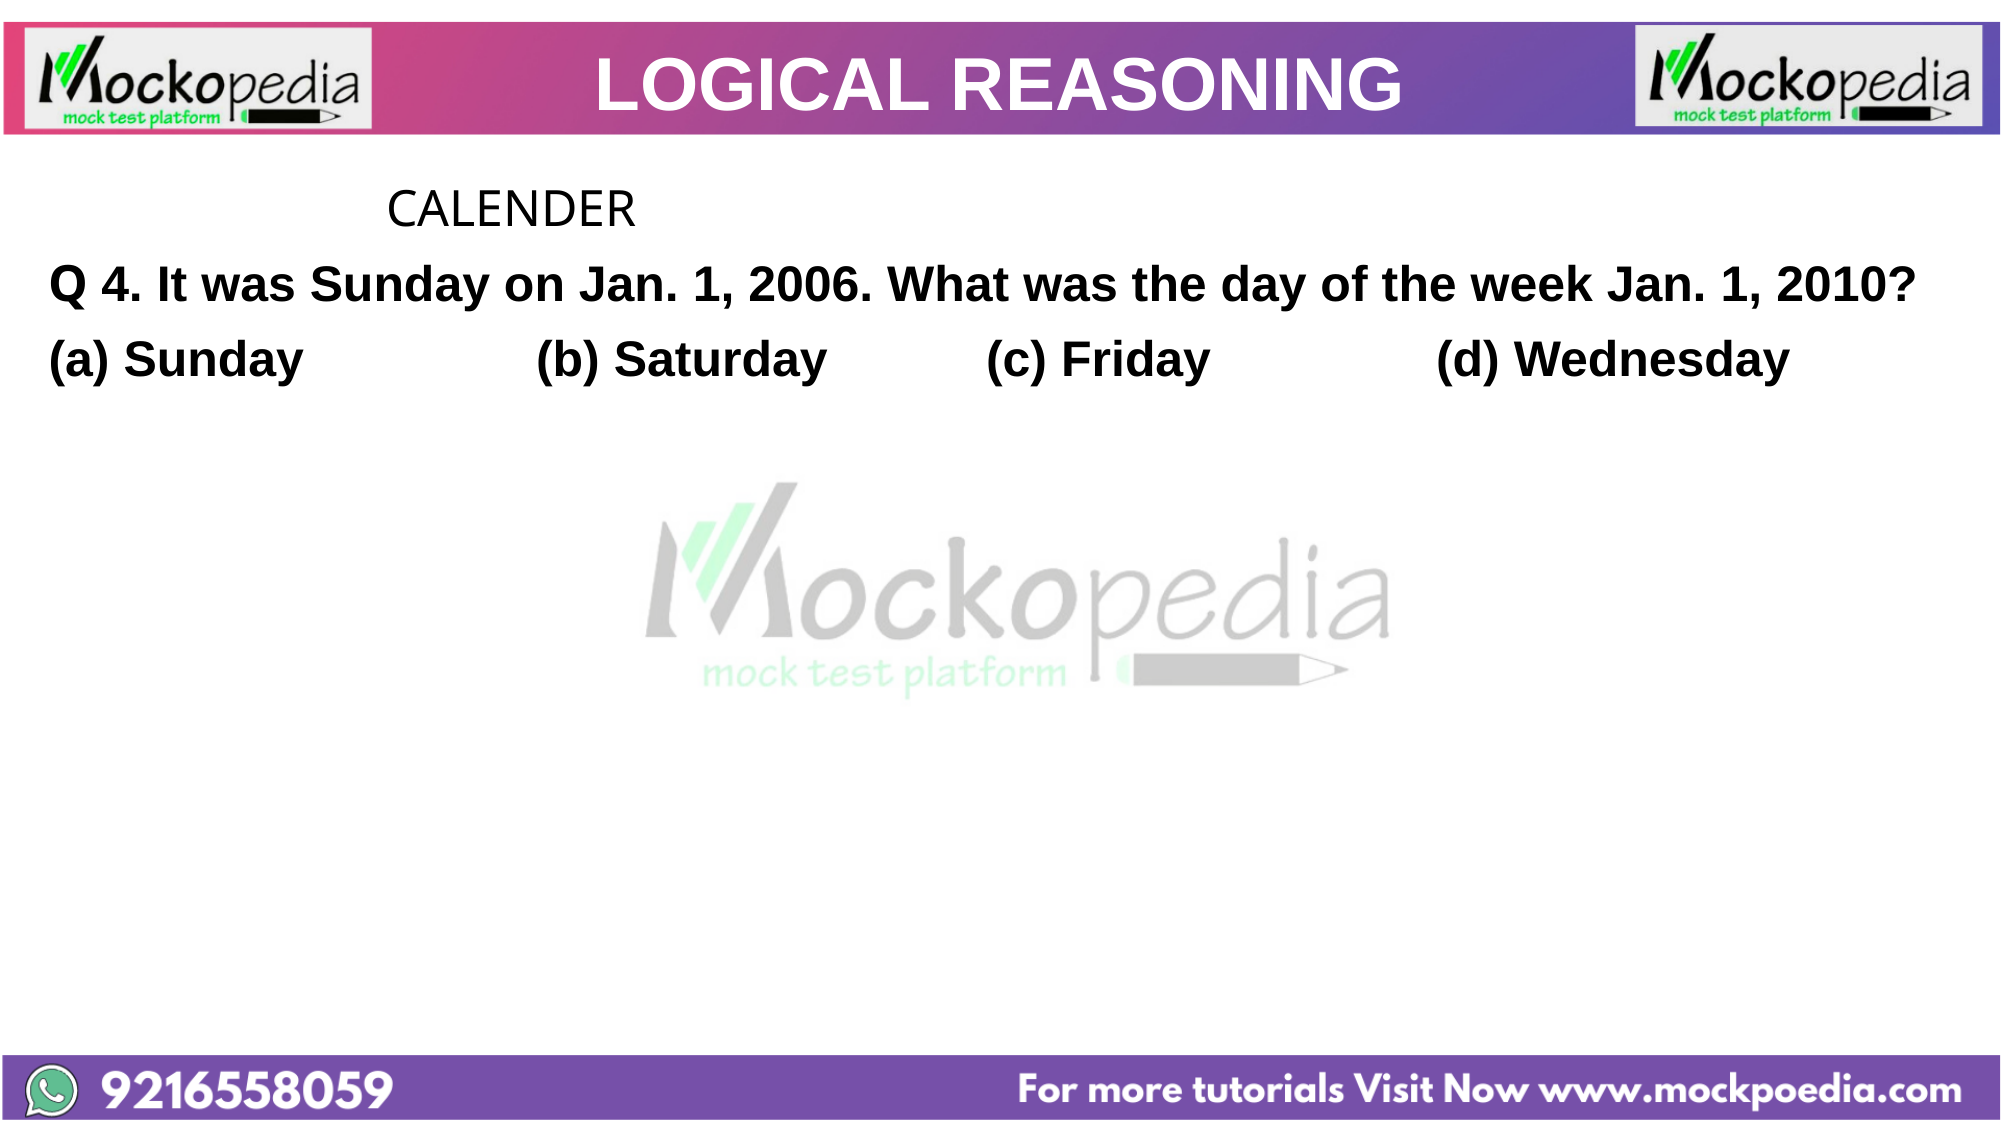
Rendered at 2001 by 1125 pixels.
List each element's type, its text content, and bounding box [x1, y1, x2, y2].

title LOGICAL REASONING [41, 31, 1959, 142]
picture [0, 0, 2001, 1125]
list CALENDER Q 4. It was Sunday on Jan. 1, 2006. What was the day of the week Jan. 1, 2010? (a) Sunday (b) Saturday (c) Friday (d) Wednesday [33, 175, 1959, 1053]
